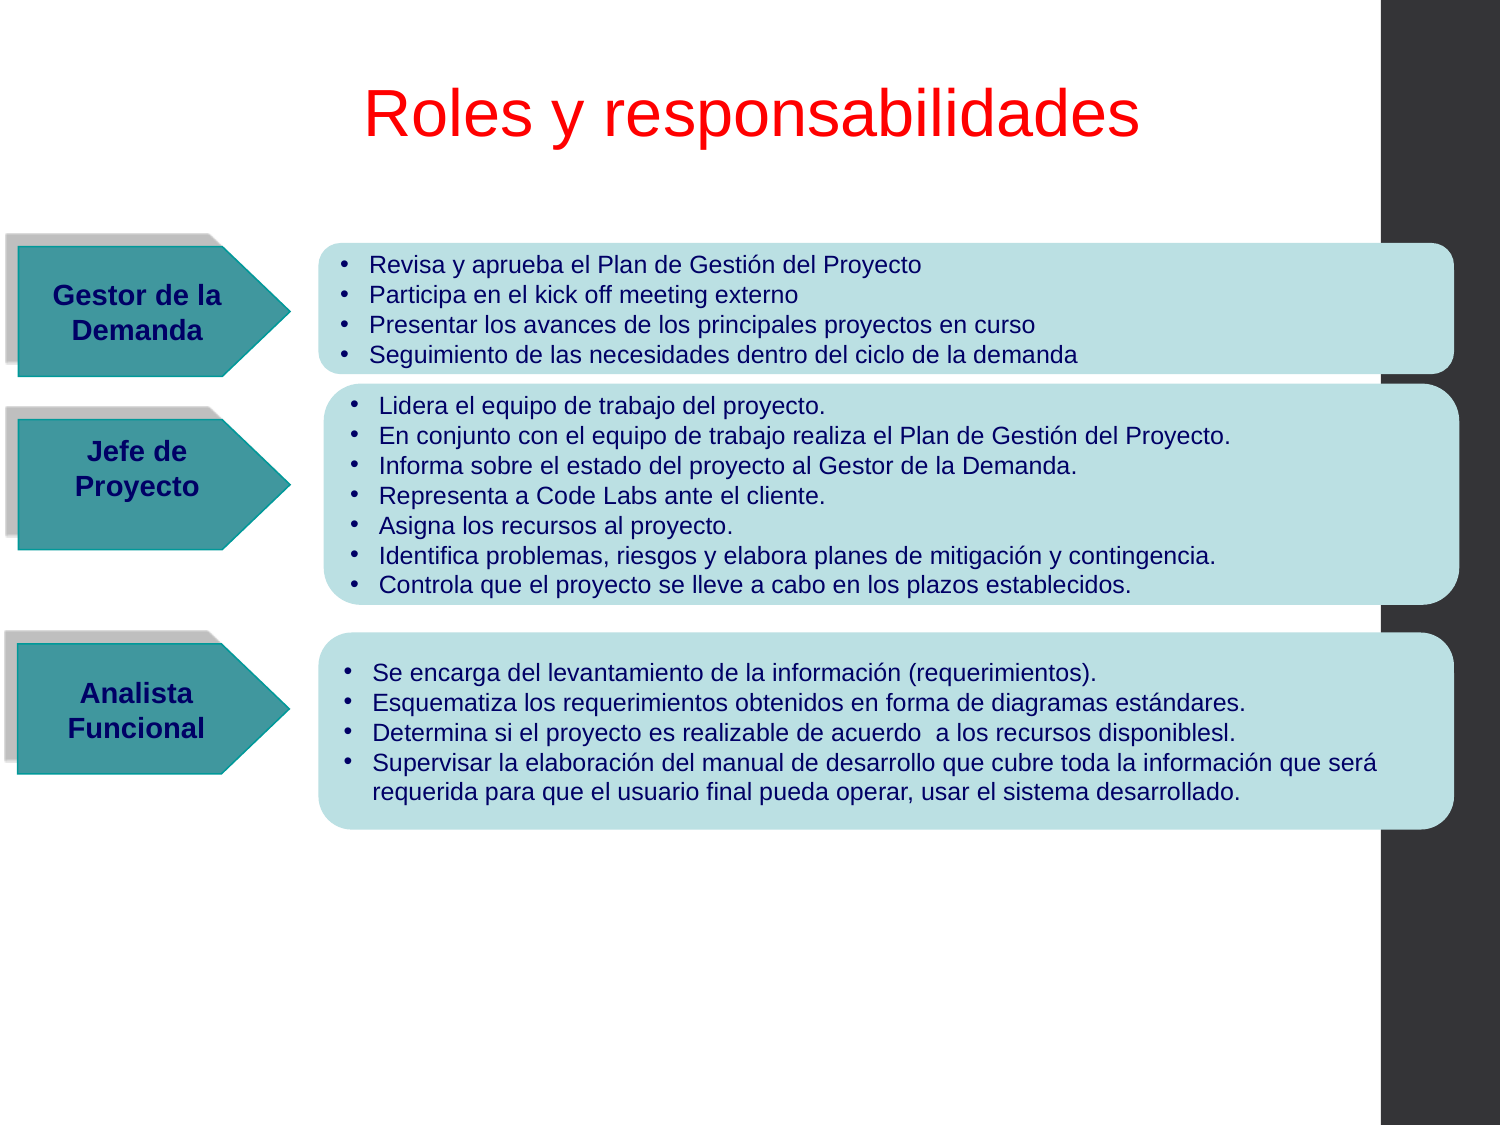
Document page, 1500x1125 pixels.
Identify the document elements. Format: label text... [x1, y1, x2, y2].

text_box Jefe de Proyecto [18, 419, 291, 550]
text_box Analista Funcional [17, 643, 290, 774]
text_box Se encarga del levantamiento de la información (requerimientos). Esquematiza los requerimientos obtenidos en forma de diagramas estándares. Determina si el proyecto es realizable de acuerdo a los recursos disponiblesl. Supervisar la elaboración del manual de desarrollo que cubre toda la información que será requerida para que el usuario final pueda operar, usar el sistema desarrollado. [319, 633, 1454, 829]
text_box Lidera el equipo de trabajo del proyecto. En conjunto con el equipo de trabajo realiza el Plan de Gestión del Proyecto. Informa sobre el estado del proyecto al Gestor de la Demanda. Representa a Code Labs ante el cliente. Asigna los recursos al proyecto. Identifica problemas, riesgos y elabora planes de mitigación y contingencia. Controla que el proyecto se lleve a cabo en los plazos establecidos. [324, 384, 1459, 605]
text_box Roles y responsabilidades [348, 62, 1368, 158]
text_box Revisa y aprueba el Plan de Gestión del Proyecto Participa en el kick off meeting externo Presentar los avances de los principales proyectos en curso Seguimiento de las necesidades dentro del ciclo de la demanda [319, 243, 1454, 374]
text_box Gestor de la Demanda [18, 246, 291, 377]
